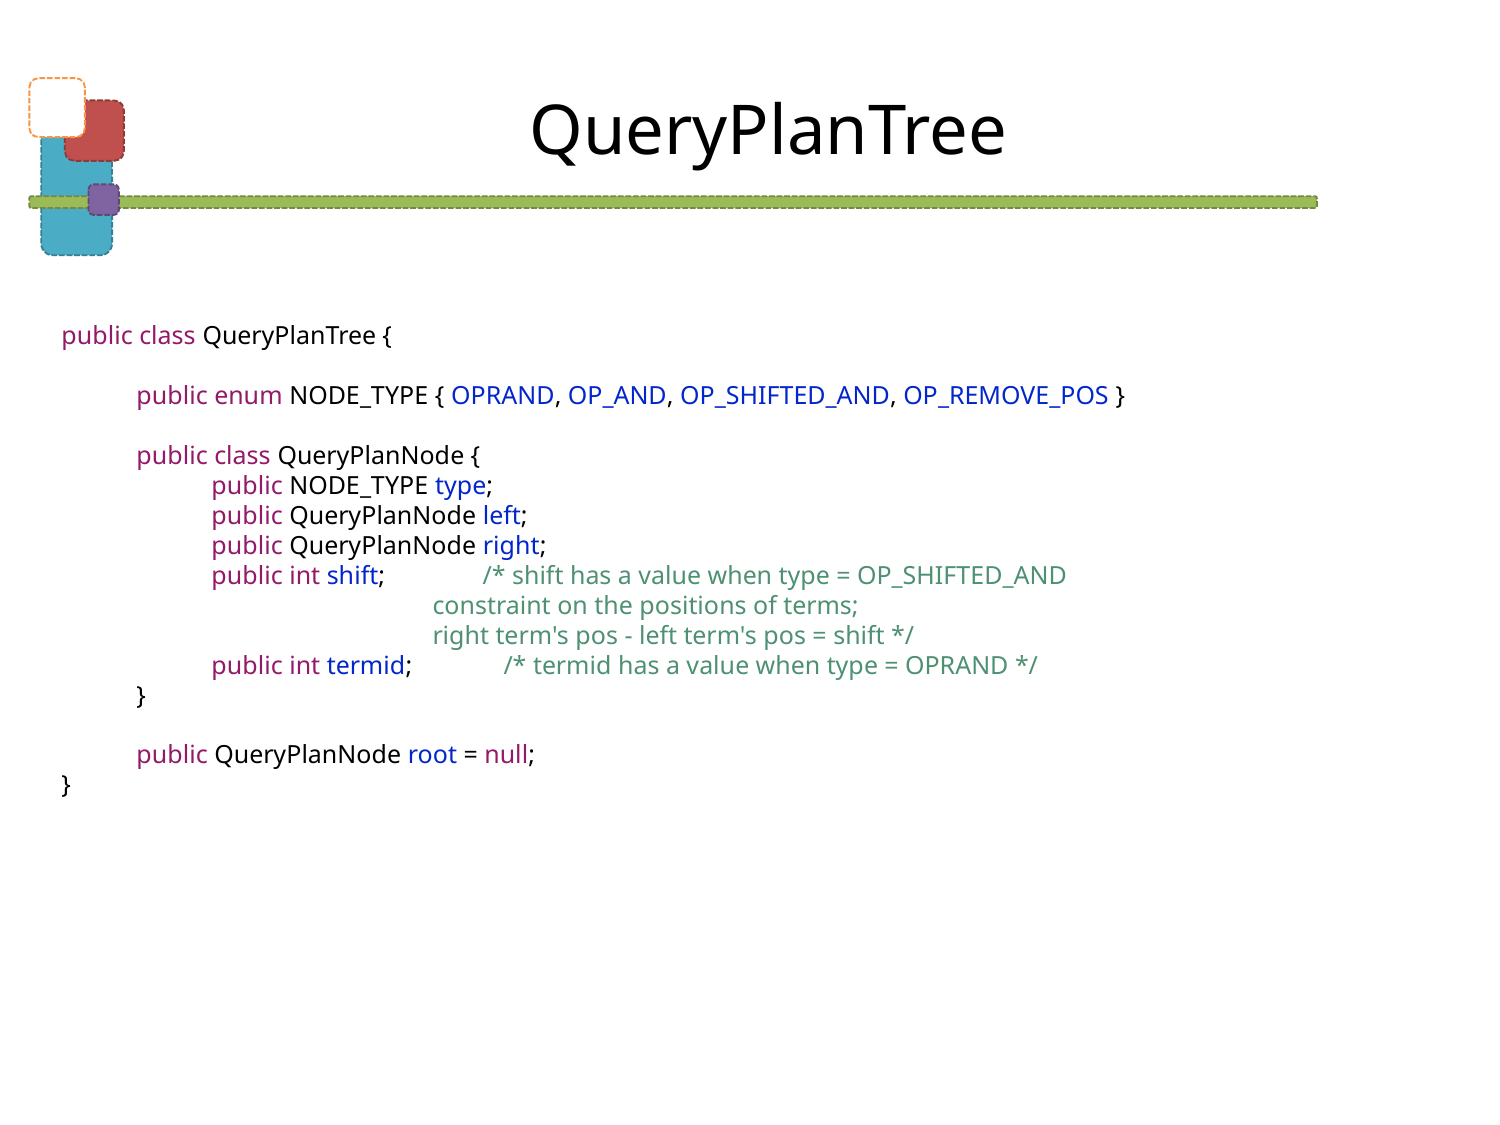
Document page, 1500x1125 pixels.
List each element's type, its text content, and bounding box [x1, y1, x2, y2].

text_box public class QueryPlanTree { public enum NODE_TYPE { OPRAND, OP_AND, OP_SHIFTED_AND, OP_REMOVE_POS } public class QueryPlanNode { public NODE_TYPE type; public QueryPlanNode left; public QueryPlanNode right; public int shift; /* shift has a value when type = OP_SHIFTED_AND constraint on the positions of terms; right term's pos - left term's pos = shift */ public int termid; /* termid has a value when type = OPRAND */ } public QueryPlanNode root = null; } [46, 312, 1491, 807]
title QueryPlanTree [112, 45, 1425, 209]
